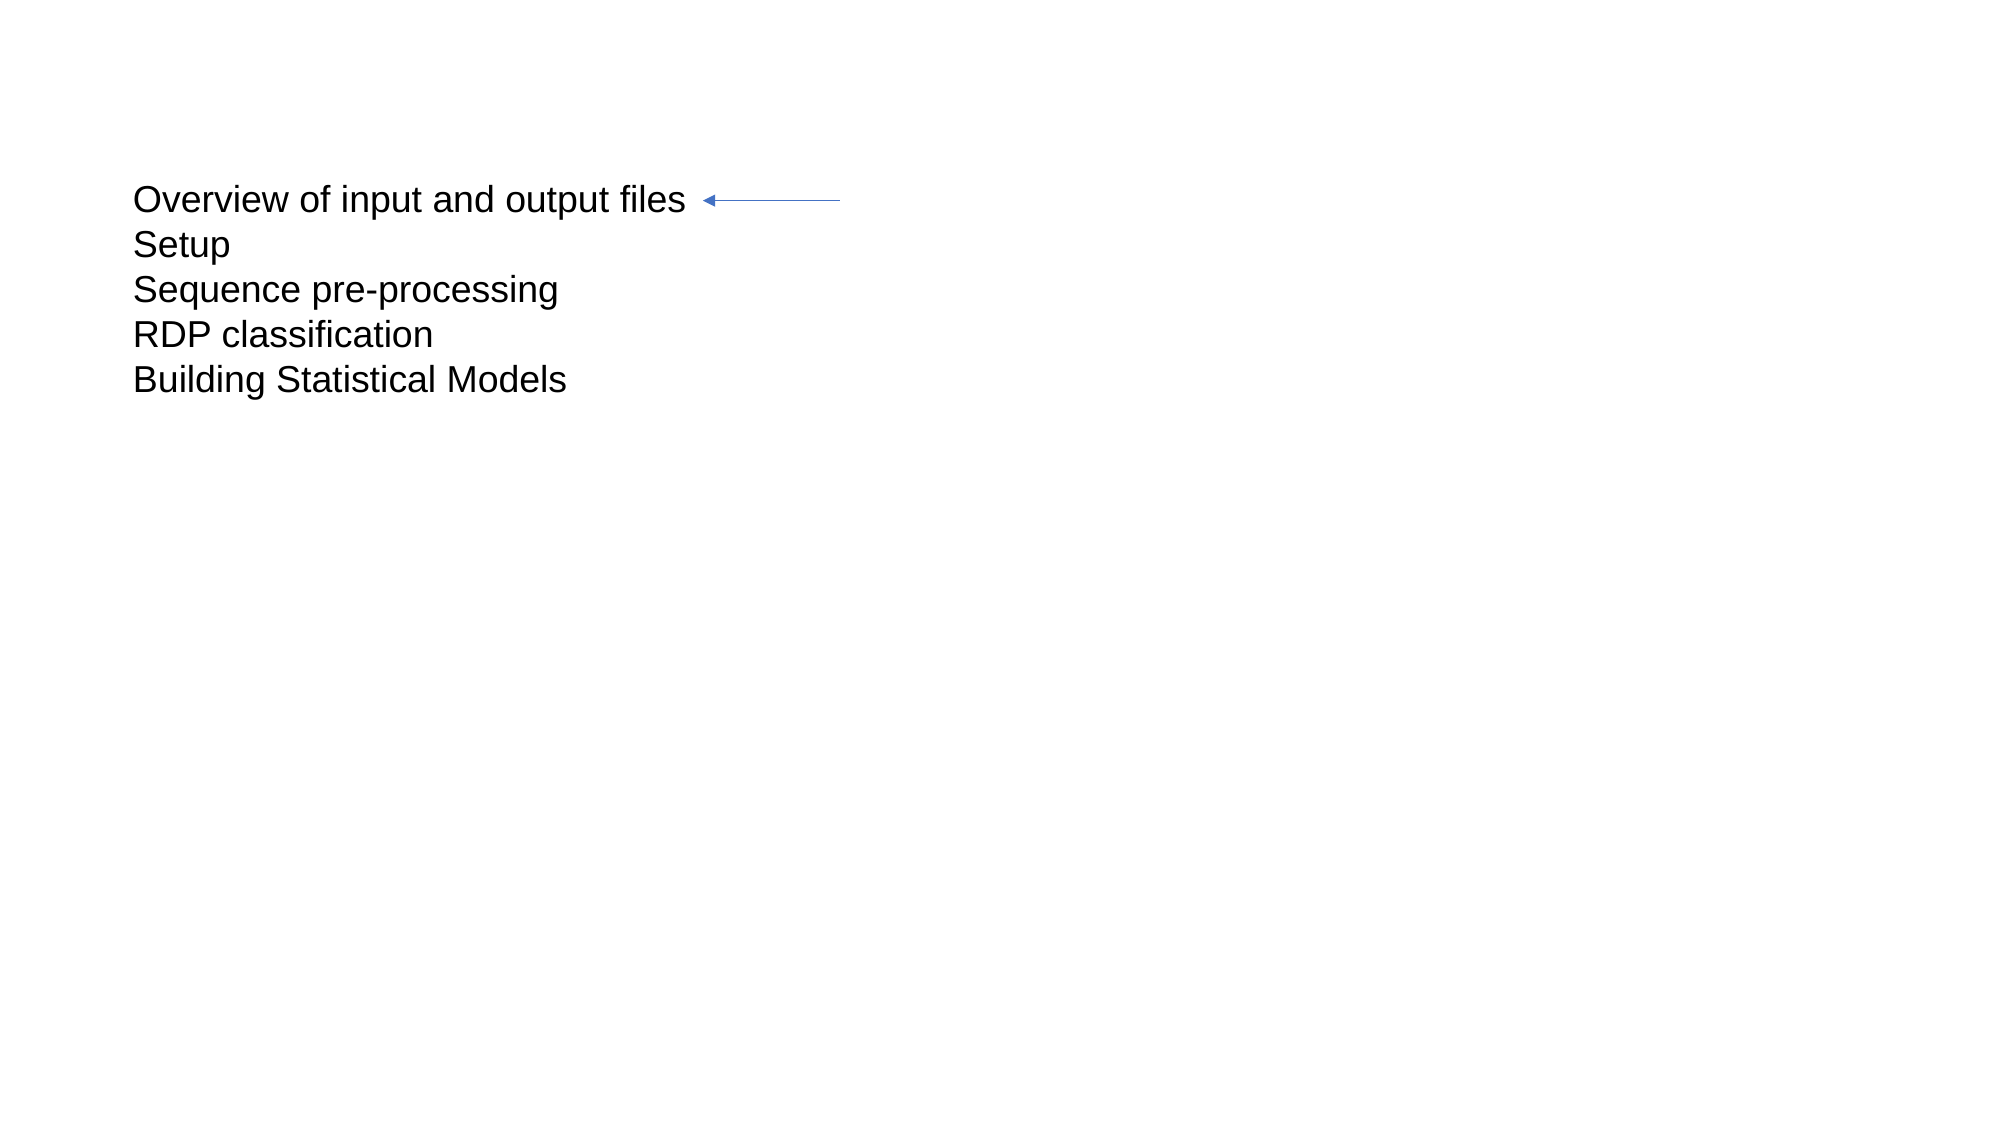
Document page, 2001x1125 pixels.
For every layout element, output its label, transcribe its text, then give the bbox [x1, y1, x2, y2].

text_box Overview of input and output files Setup Sequence pre-processing RDP classification Building Statistical Models [118, 167, 702, 453]
